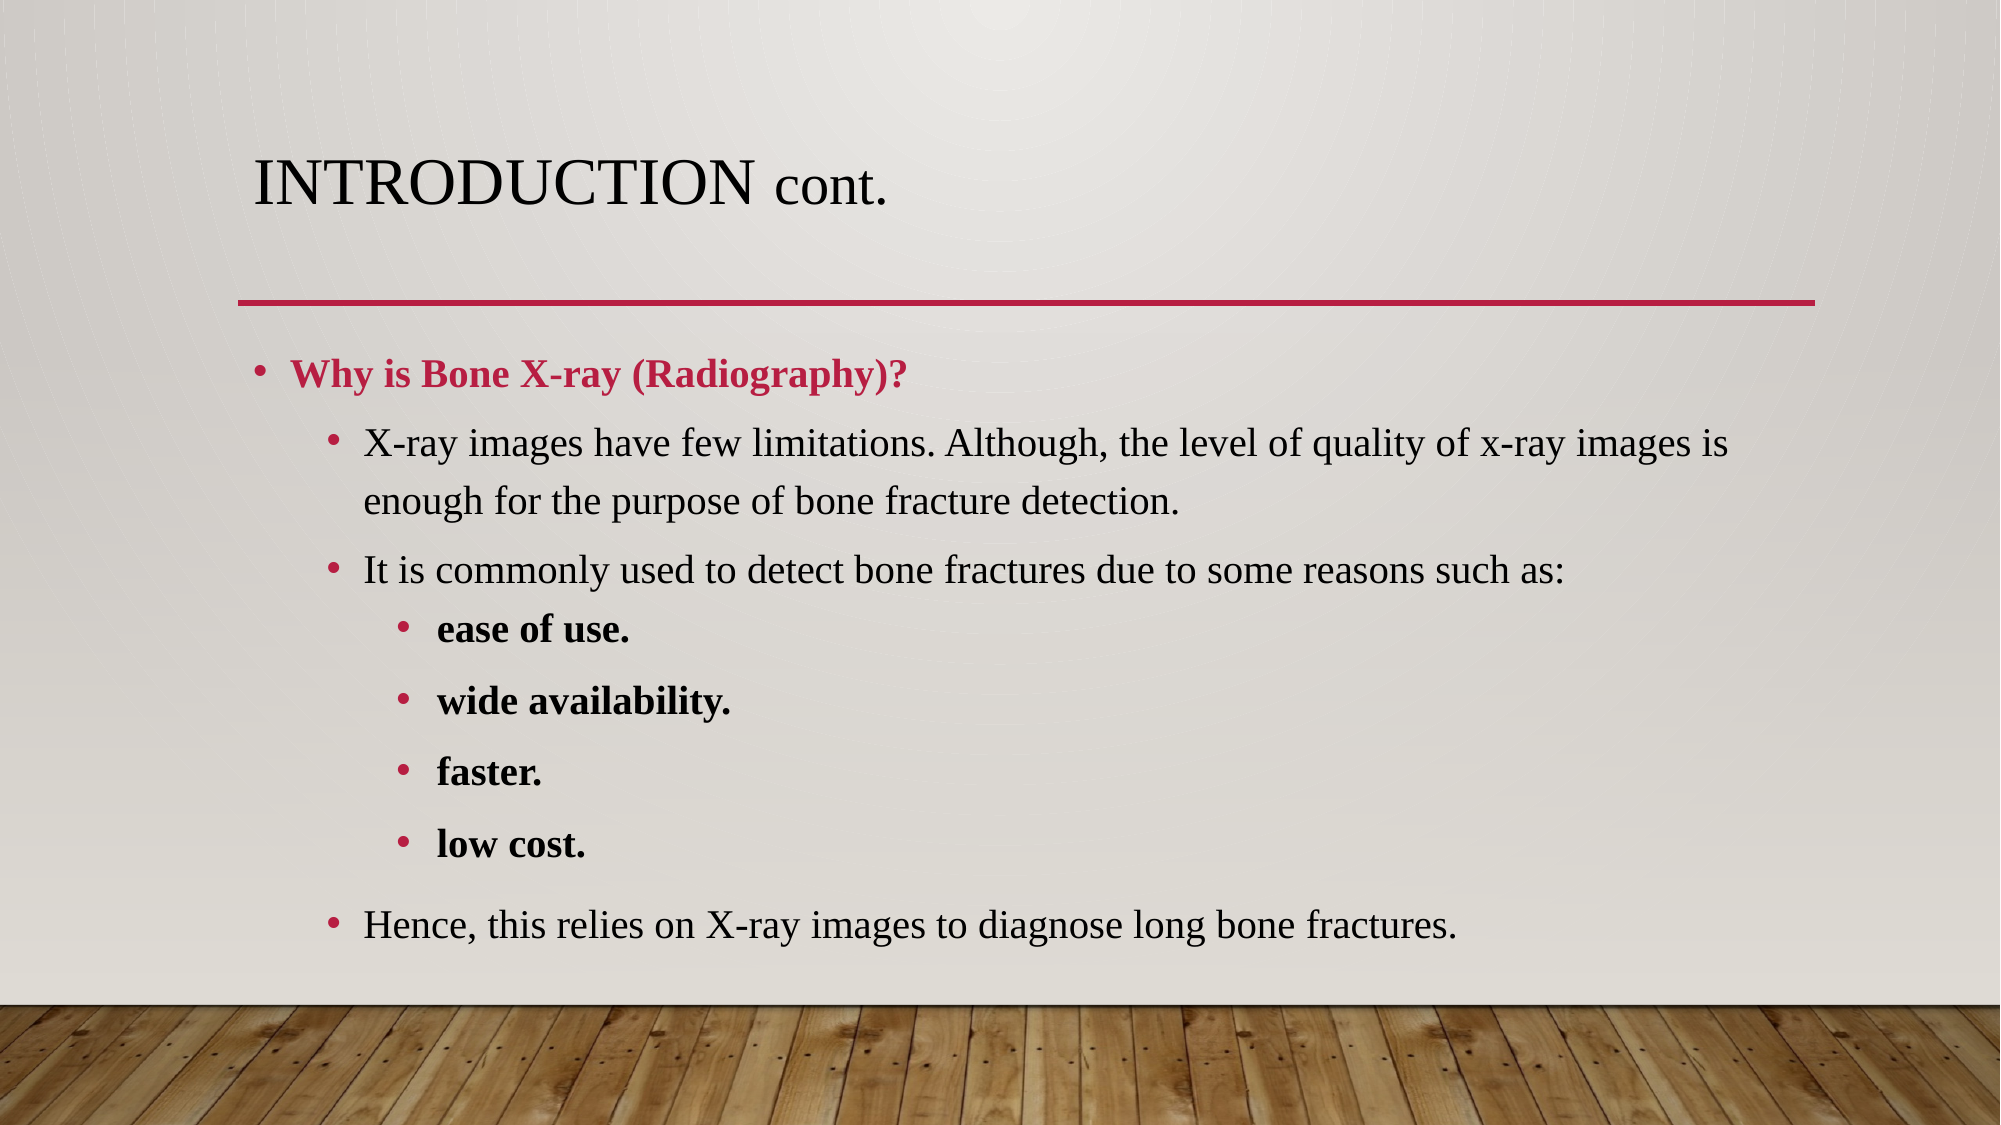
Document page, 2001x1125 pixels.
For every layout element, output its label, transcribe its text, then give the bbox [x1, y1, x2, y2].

picture [0, 1005, 2000, 1125]
list Why is Bone X-ray (Radiography)? X-ray images have few limitations. Although, the level of quality of x-ray images is enough for the purpose of bone fracture detection. It is commonly used to detect bone fractures due to some reasons such as: ease of use. wide availability. faster. low cost. Hence, this relies on X-ray images to diagnose long bone fractures. [238, 328, 1814, 959]
title Introduction cont. [238, 139, 1814, 312]
